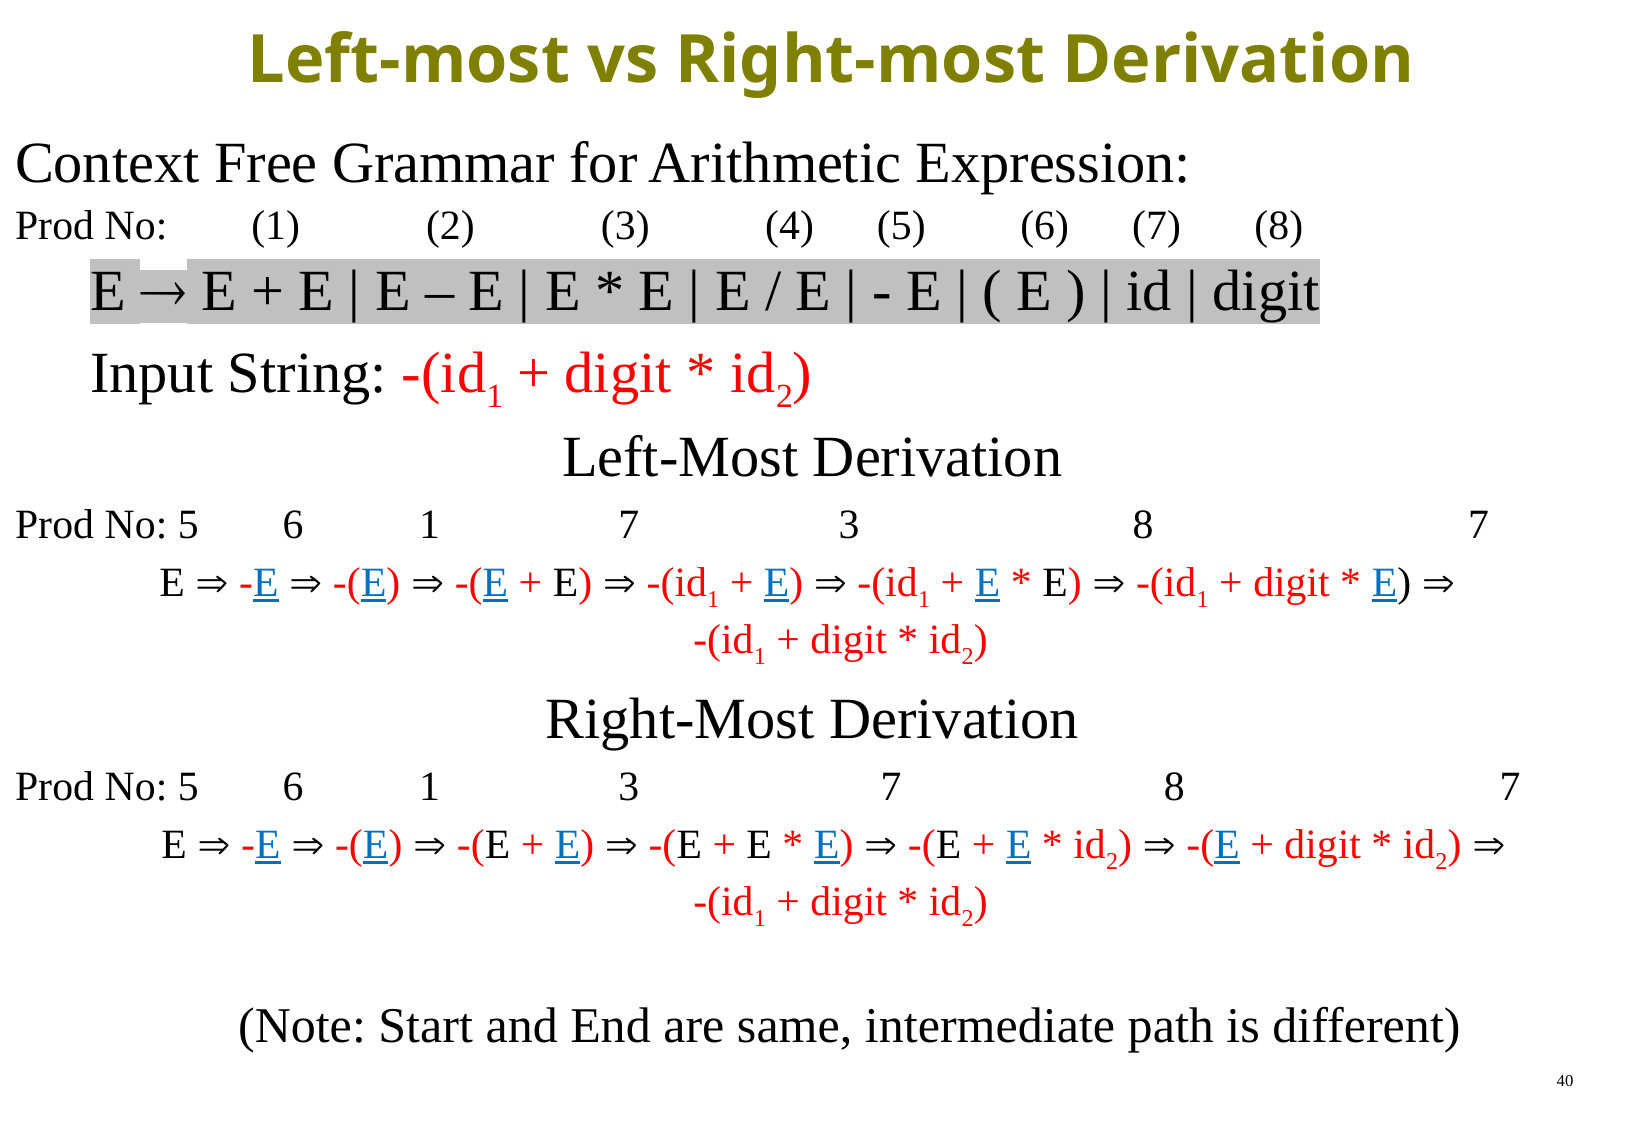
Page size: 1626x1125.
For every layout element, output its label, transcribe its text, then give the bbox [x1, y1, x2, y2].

title Left-most vs Right-most Derivation [62, 0, 1600, 113]
list Context Free Grammar for Arithmetic Expression: Prod No: (1) (2) (3) (4) (5) (6) (7) (8) E  E + E | E – E | E * E | E / E | - E | ( E ) | id | digit Input String: -(id1 + digit * id2) Left-Most Derivation Prod No: 5 6 1 7 3 8 7 E  -E  -(E)  -(E + E)  -(id1 + E)  -(id1 + E * E)  -(id1 + digit * E)  -(id1 + digit * id2) Right-Most Derivation Prod No: 5 6 1 3 7 8 7 E  -E  -(E)  -(E + E)  -(E + E * E)  -(E + E * id2)  -(E + digit * id2)  -(id1 + digit * id2) (Note: Start and End are same, intermediate path is different) [0, 125, 1625, 1125]
